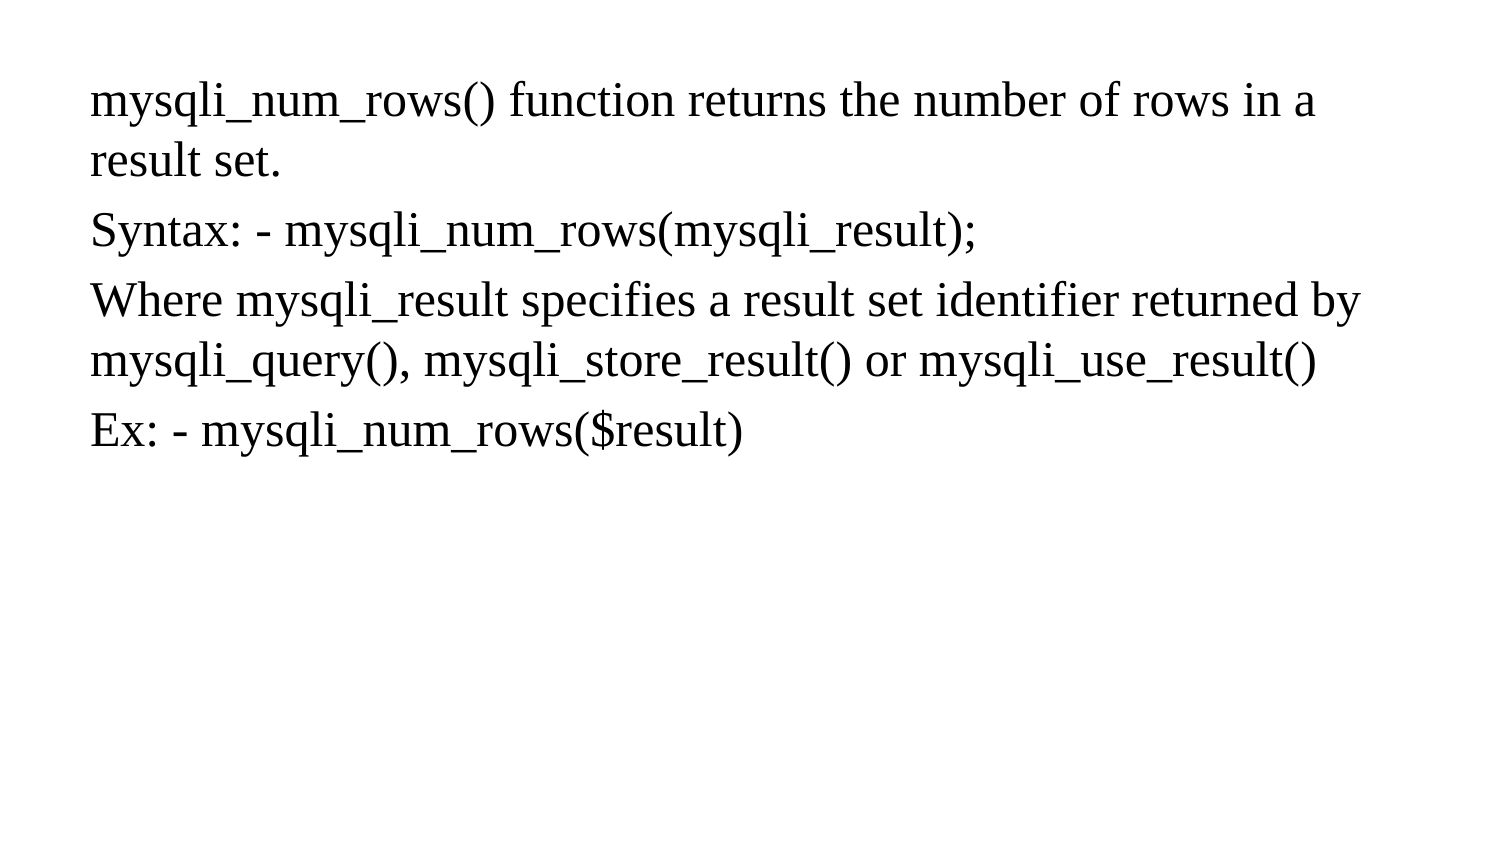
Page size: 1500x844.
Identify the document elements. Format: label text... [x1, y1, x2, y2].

list mysqli_num_rows() function returns the number of rows in a result set. Syntax: - mysqli_num_rows(mysqli_result); Where mysqli_result specifies a result set identifier returned by mysqli_query(), mysqli_store_result() or mysqli_use_result() Ex: - mysqli_num_rows($result) [75, 59, 1425, 672]
